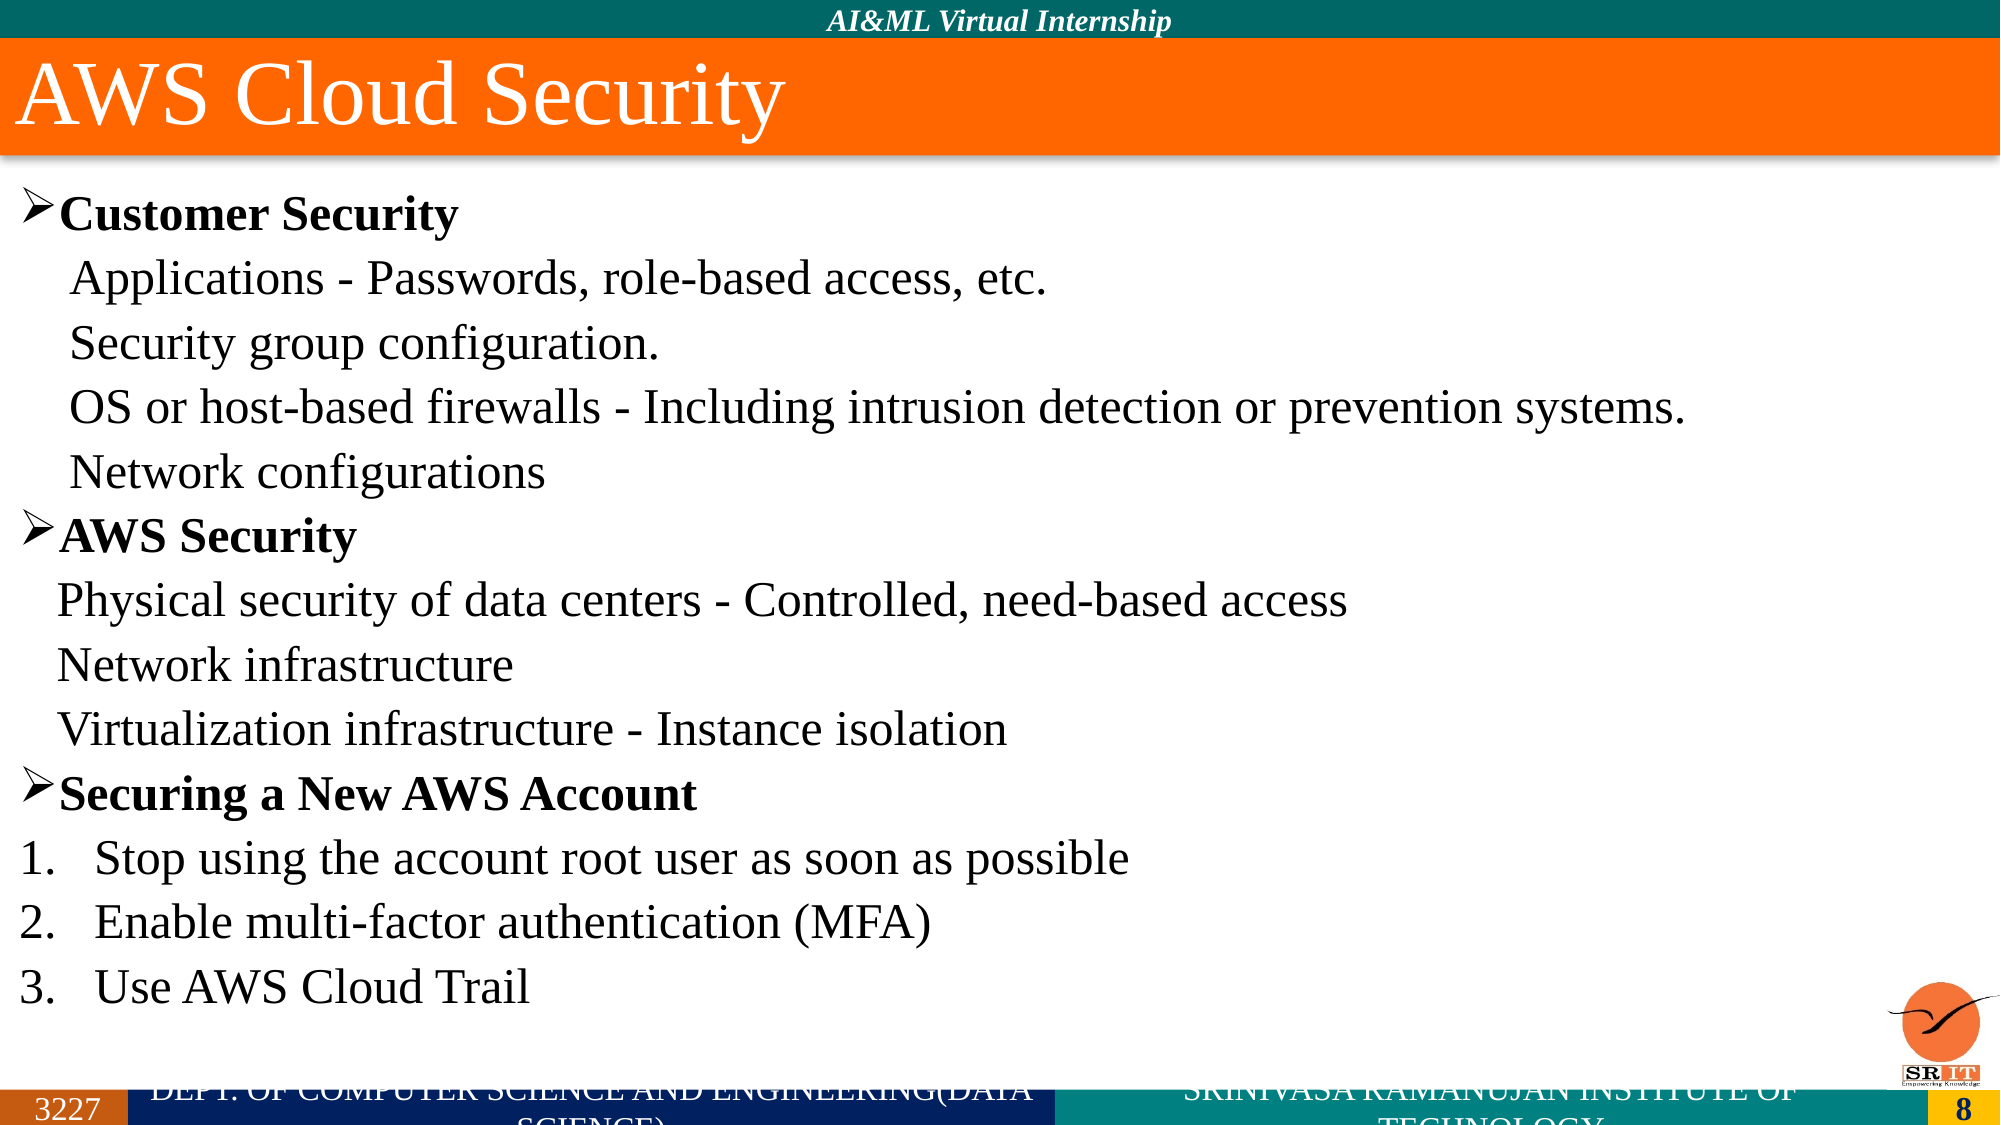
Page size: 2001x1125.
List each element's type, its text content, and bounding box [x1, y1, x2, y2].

picture [1887, 977, 2000, 1090]
title AWS Cloud Security [0, 38, 2000, 156]
list Customer Security Applications - Passwords, role-based access, etc. Security group configuration. OS or host-based firewalls - Including intrusion detection or prevention systems. Network configurations AWS Security Physical security of data centers - Controlled, need-based access Network infrastructure Virtualization infrastructure - Instance isolation Securing a New AWS Account Stop using the account root user as soon as possible Enable multi-factor authentication (MFA) Use AWS Cloud Trail [0, 179, 1965, 1065]
